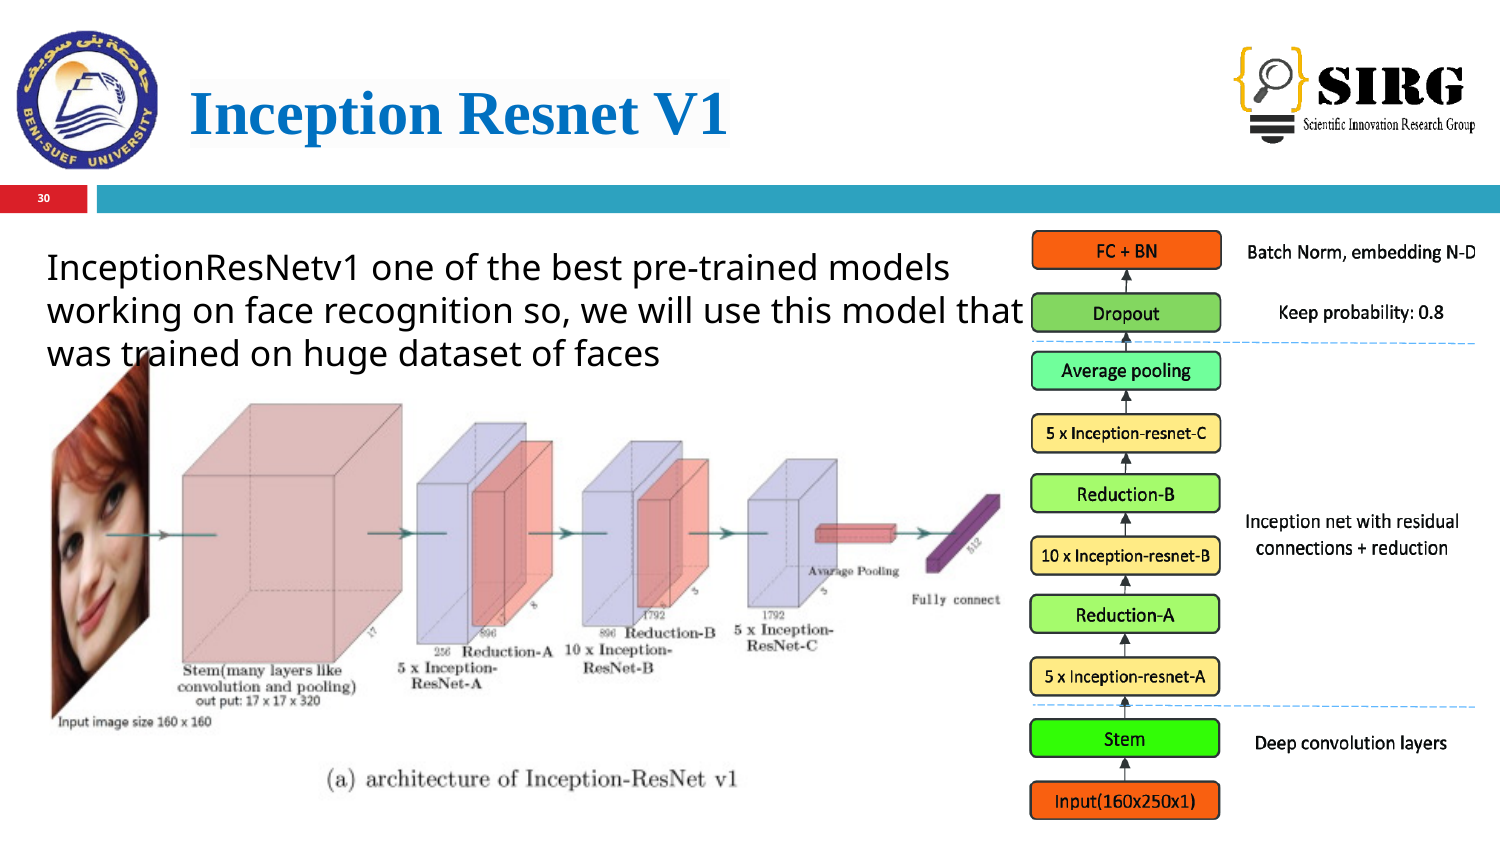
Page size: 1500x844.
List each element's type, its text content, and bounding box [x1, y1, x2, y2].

picture [15, 29, 160, 173]
slide_number ‹#› [0, 184, 88, 215]
picture [1199, 0, 1500, 200]
text_box Inception Resnet V1 [174, 53, 1172, 154]
picture [1029, 230, 1476, 820]
picture [48, 347, 1006, 837]
text_box InceptionResNetv1 one of the best pre-trained models working on face recognition so, we will use this model that was trained on huge dataset of faces [31, 230, 1027, 388]
